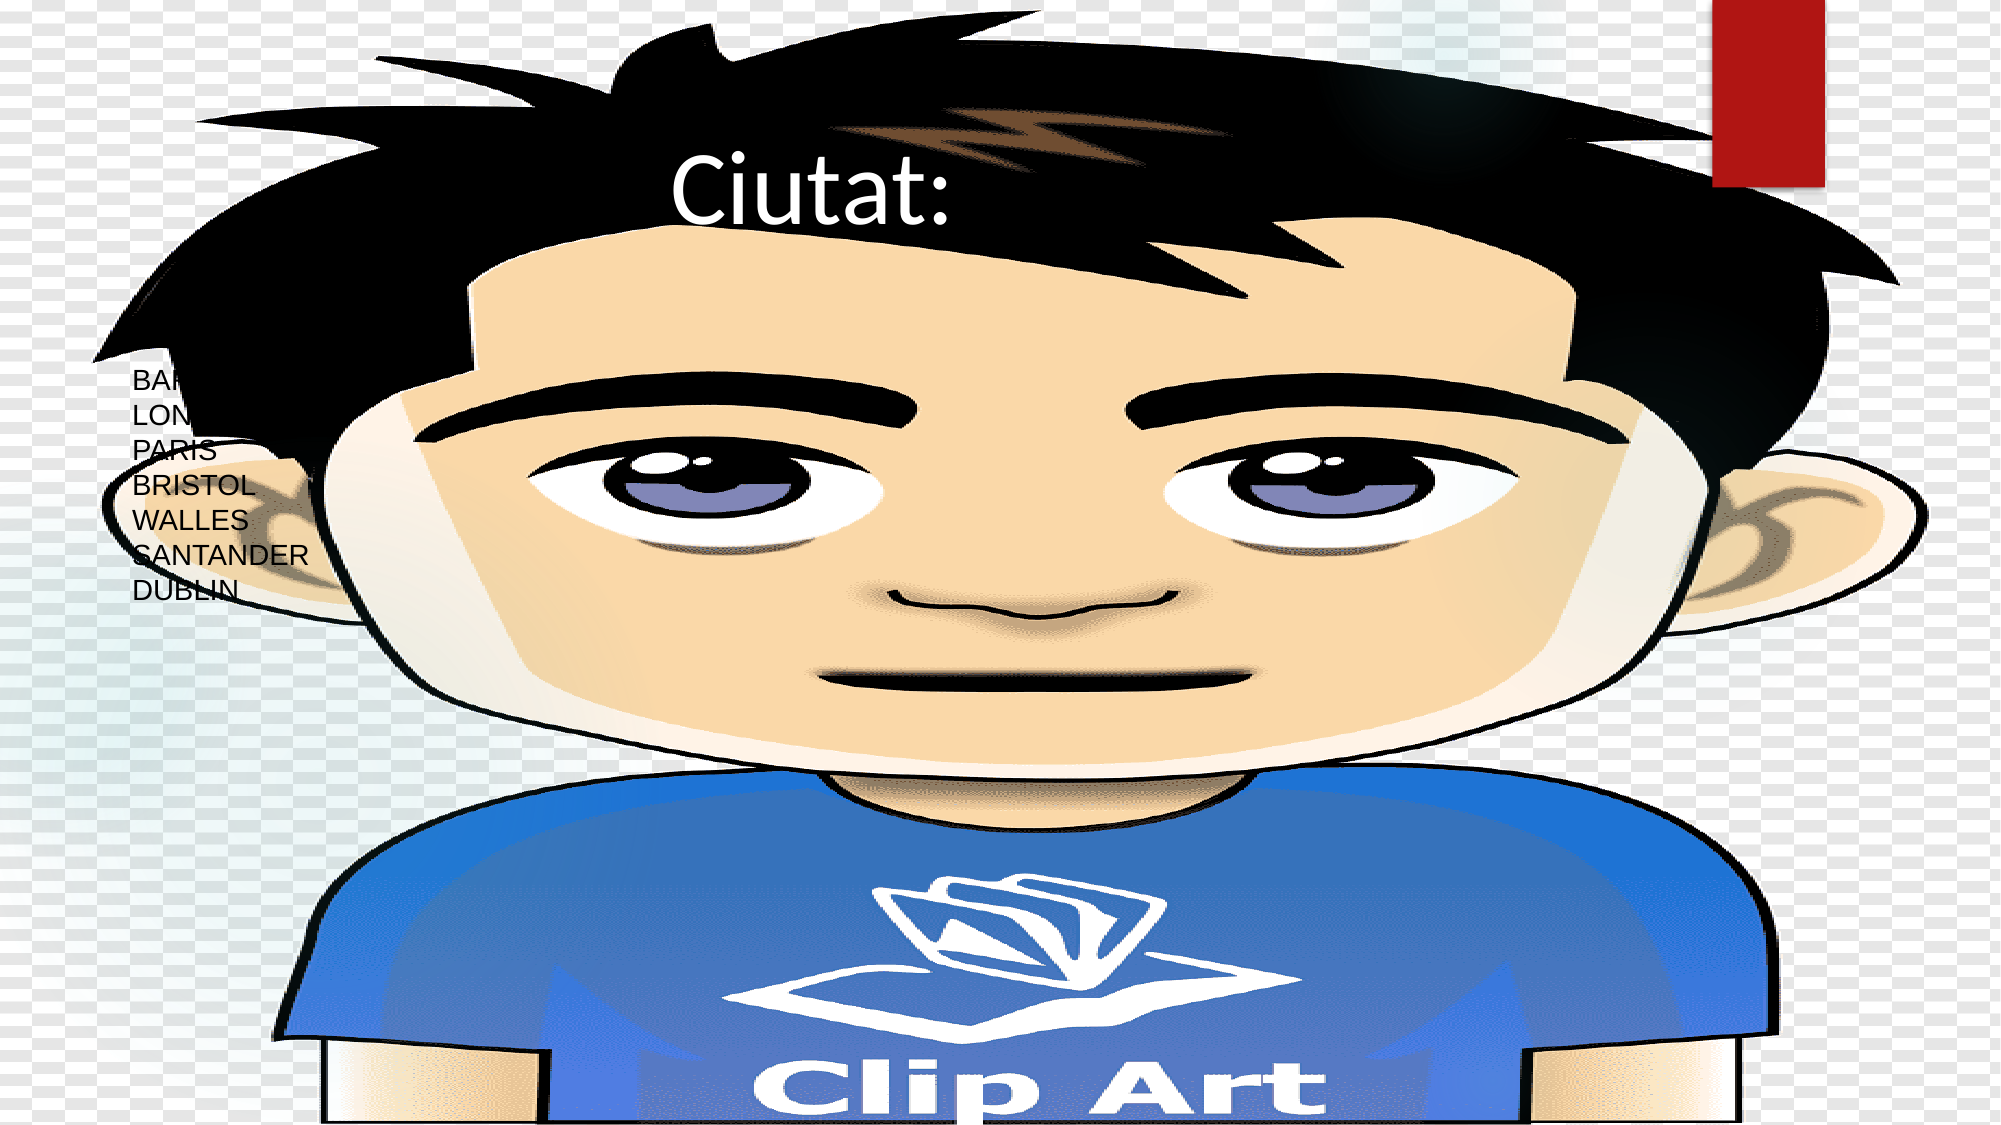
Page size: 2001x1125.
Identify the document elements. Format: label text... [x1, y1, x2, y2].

text_box Ciutat: [0, 72, 1813, 254]
picture [0, 0, 1712, 72]
picture [0, 0, 2001, 1125]
text_box BARCELONA LONDRES PARIS BRISTOL WALLES SANTANDER DUBLIN [116, 354, 2001, 614]
